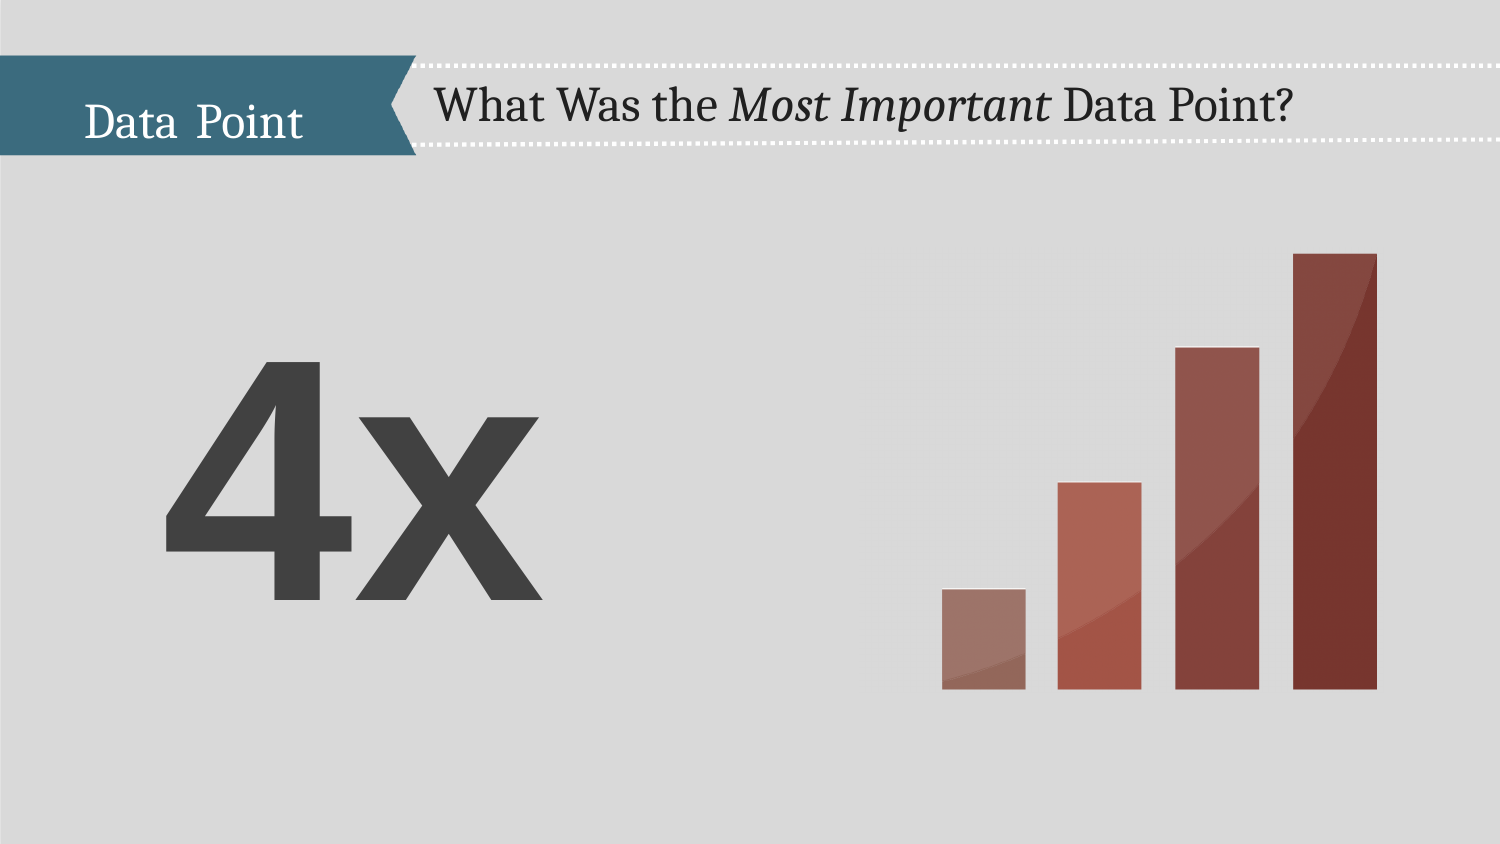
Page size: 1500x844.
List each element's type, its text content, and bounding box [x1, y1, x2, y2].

text_box Data Point [22, 64, 366, 144]
picture [0, 0, 1500, 844]
text_box 4x [91, 247, 616, 678]
text_box What Was the Most Important Data Point? [418, 64, 1485, 140]
